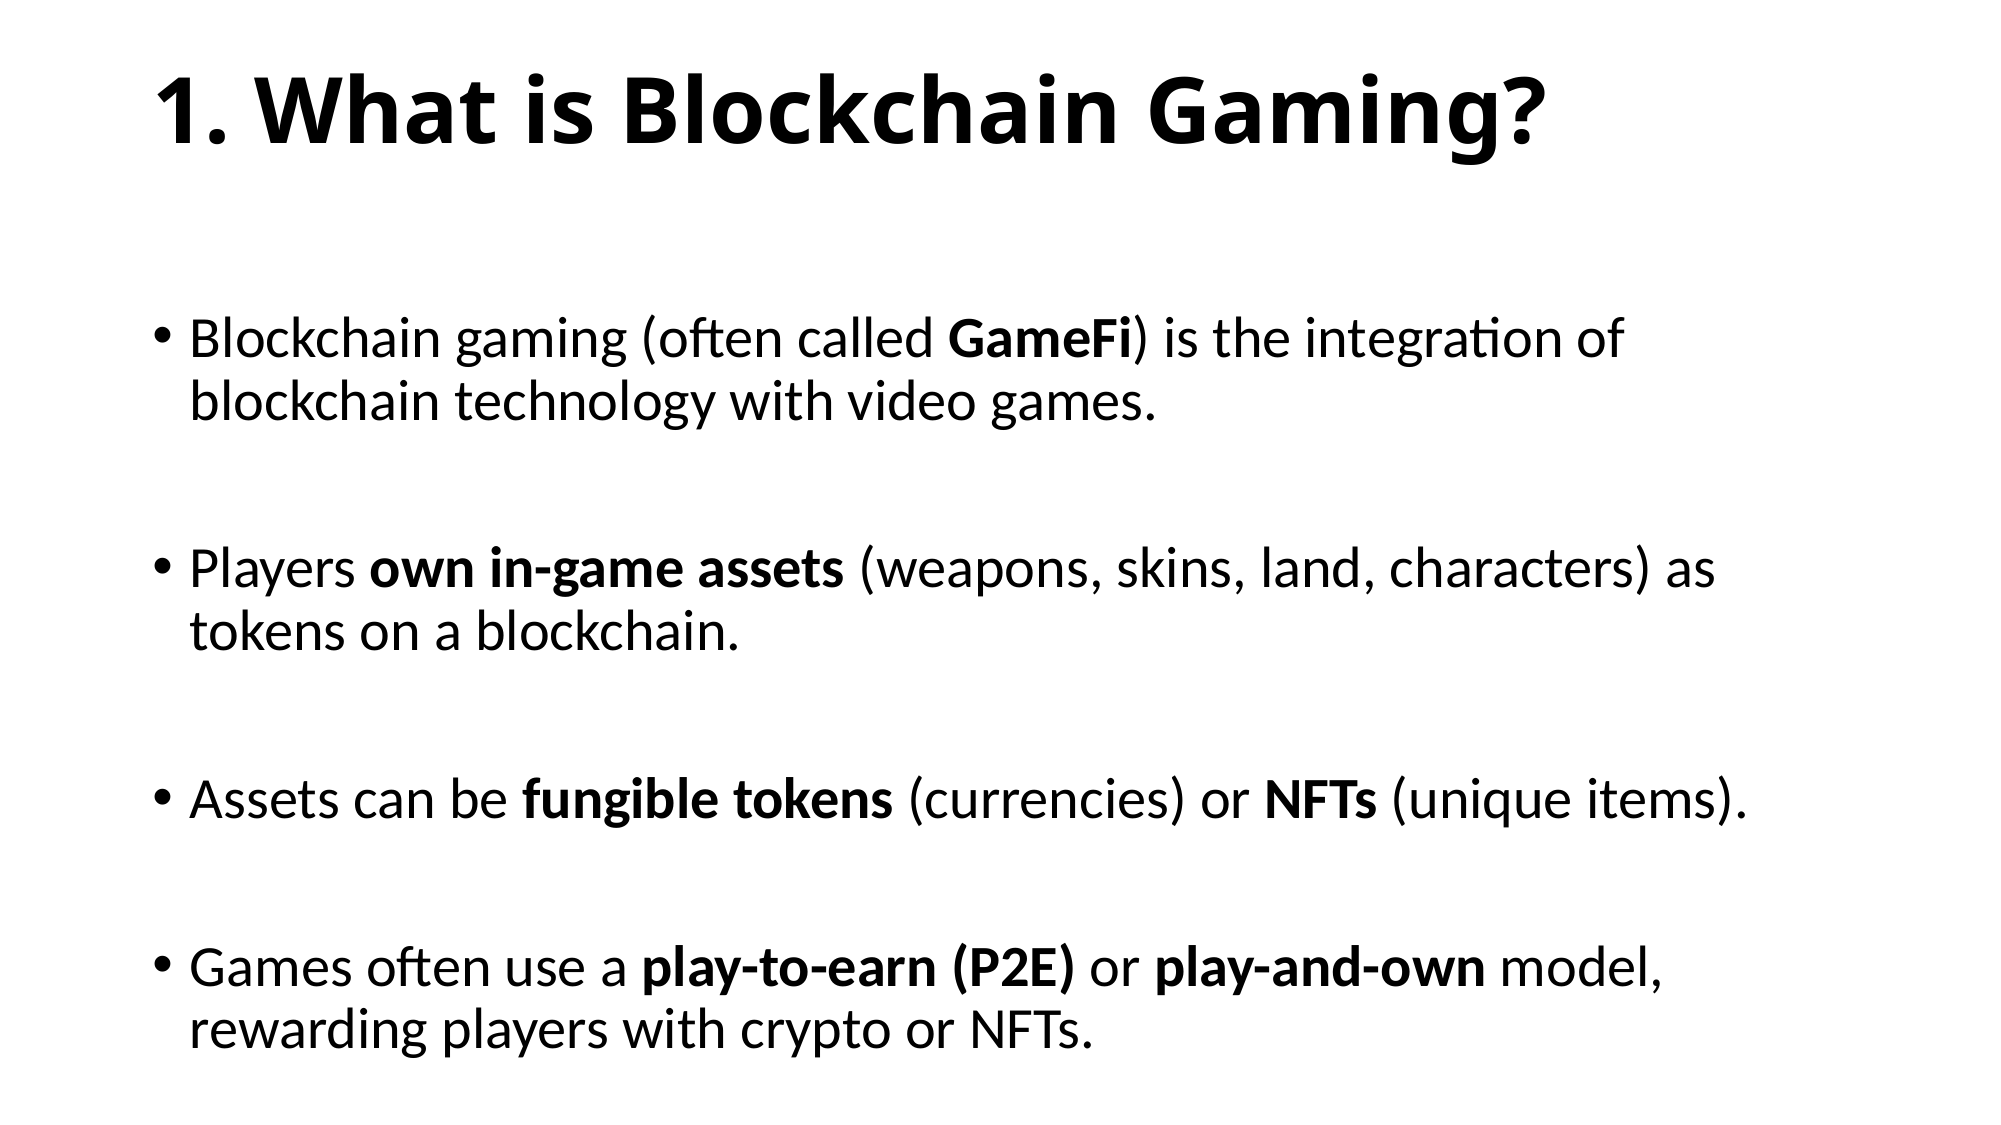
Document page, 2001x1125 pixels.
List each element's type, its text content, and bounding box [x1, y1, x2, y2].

title 1. What is Blockchain Gaming? [137, 59, 1863, 278]
list Blockchain gaming (often called GameFi) is the integration of blockchain technology with video games. Players own in-game assets (weapons, skins, land, characters) as tokens on a blockchain. Assets can be fungible tokens (currencies) or NFTs (unique items). Games often use a play-to-earn (P2E) or play-and-own model, rewarding players with crypto or NFTs. [137, 299, 1863, 1108]
